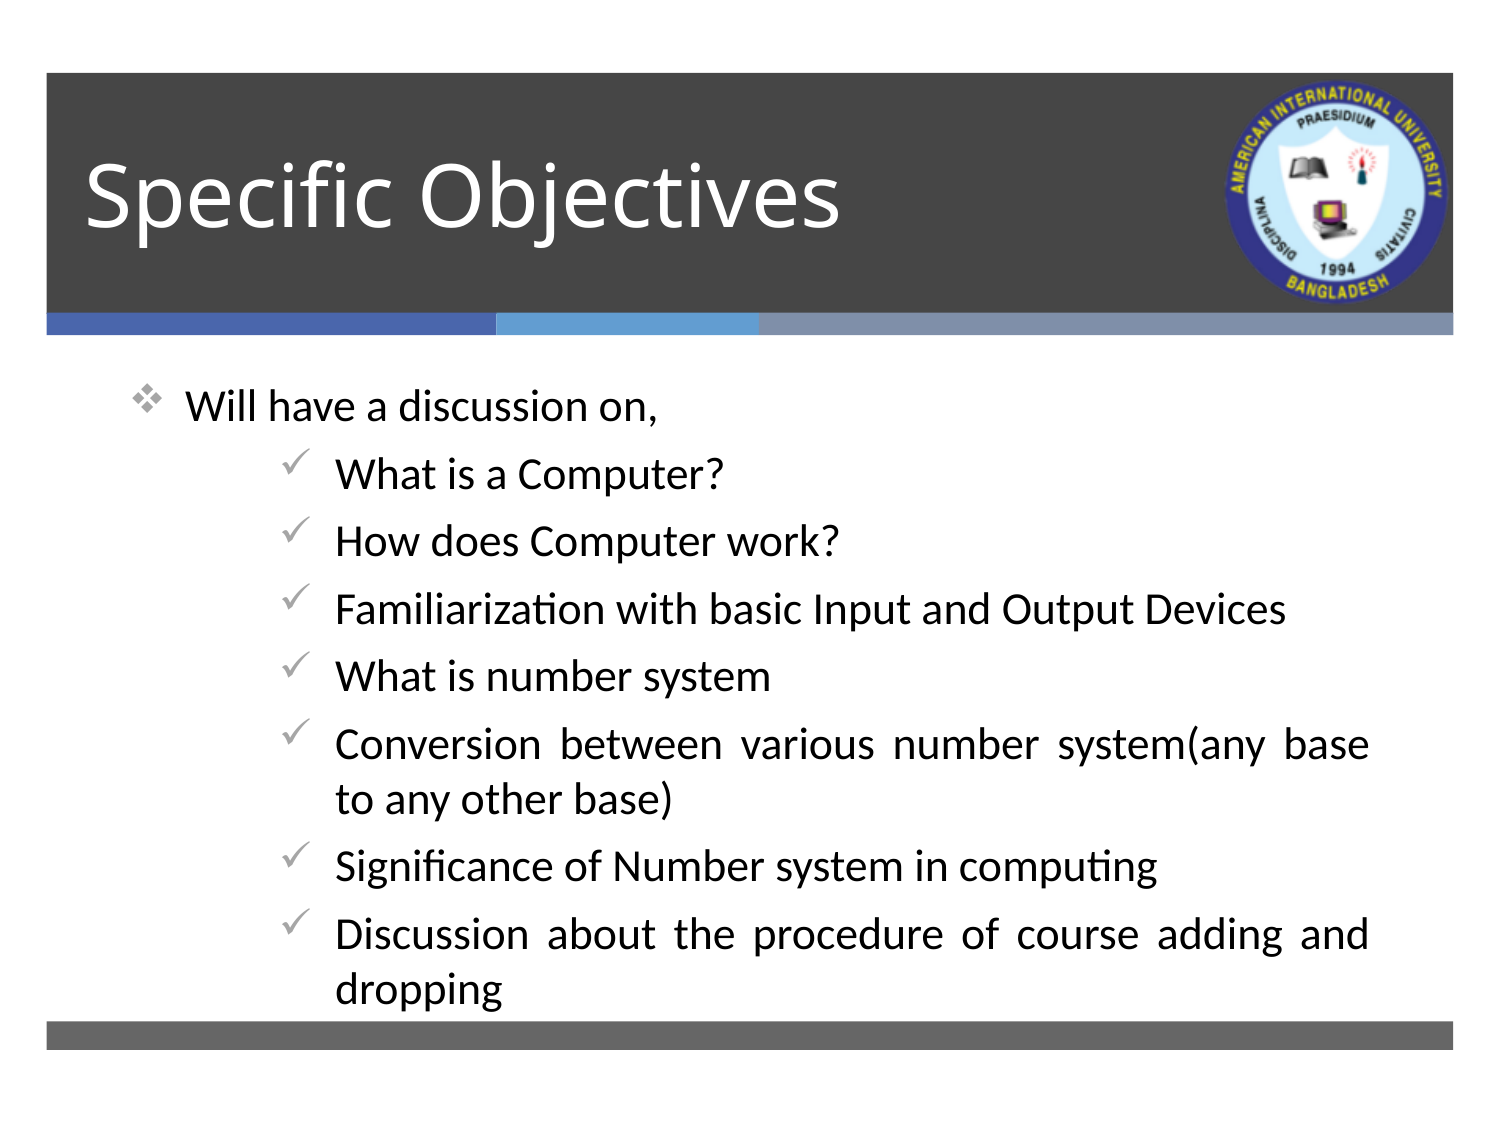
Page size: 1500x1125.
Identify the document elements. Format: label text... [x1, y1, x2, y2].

title Specific Objectives [69, 73, 1351, 253]
subtitle Will have a discussion on, What is a Computer? How does Computer work? Familiarization with basic Input and Output Devices What is number system Conversion between various number system(any base to any other base) Significance of Number system in computing Discussion about the procedure of course adding and dropping [113, 368, 1386, 1014]
picture [1220, 75, 1454, 310]
